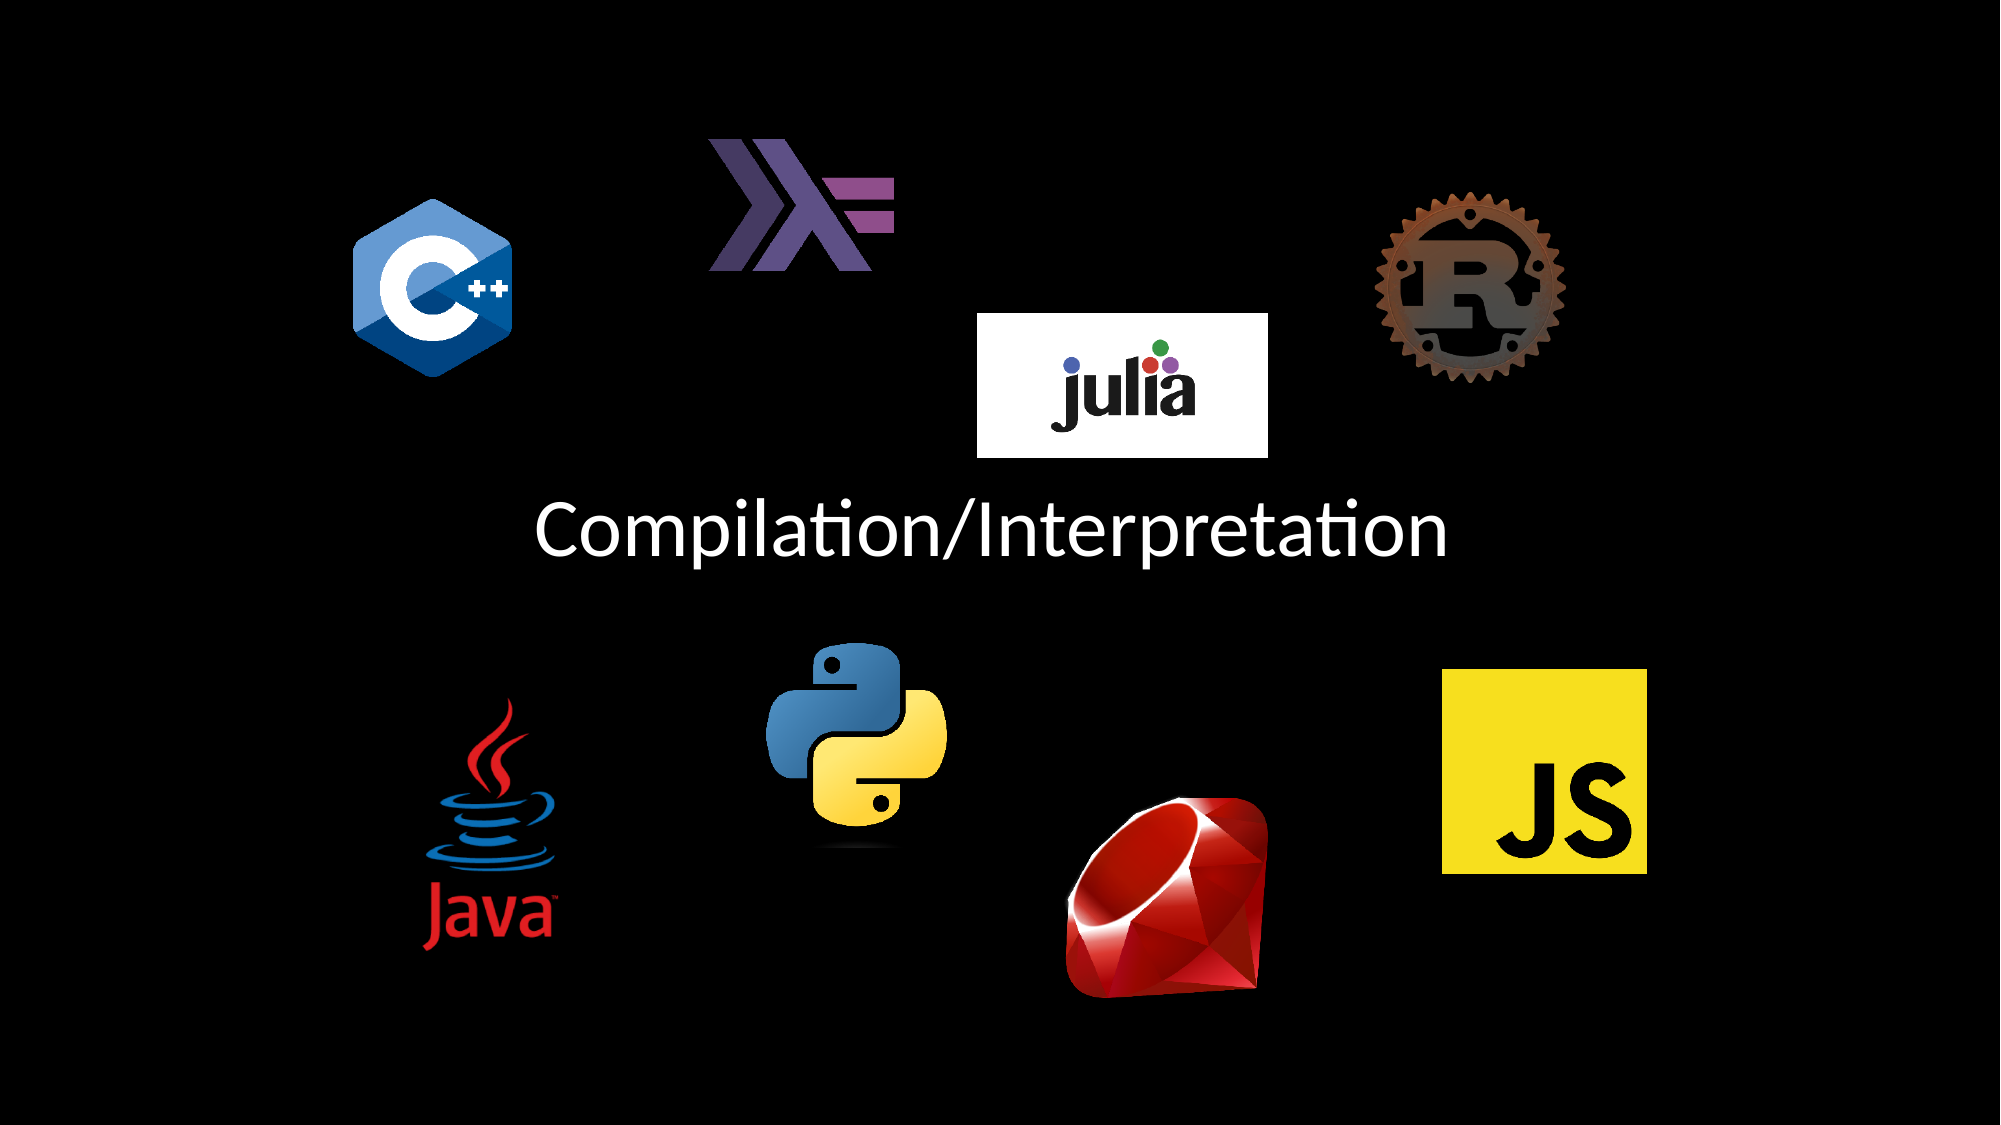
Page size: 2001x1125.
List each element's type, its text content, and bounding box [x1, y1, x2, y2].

picture [977, 313, 1268, 458]
picture [1442, 669, 1647, 874]
picture [1372, 190, 1568, 386]
picture [707, 139, 894, 271]
picture [353, 199, 512, 378]
picture [1062, 793, 1268, 998]
picture [341, 675, 639, 973]
text_box Compilation/Interpretation [519, 466, 1481, 581]
picture [766, 643, 953, 848]
